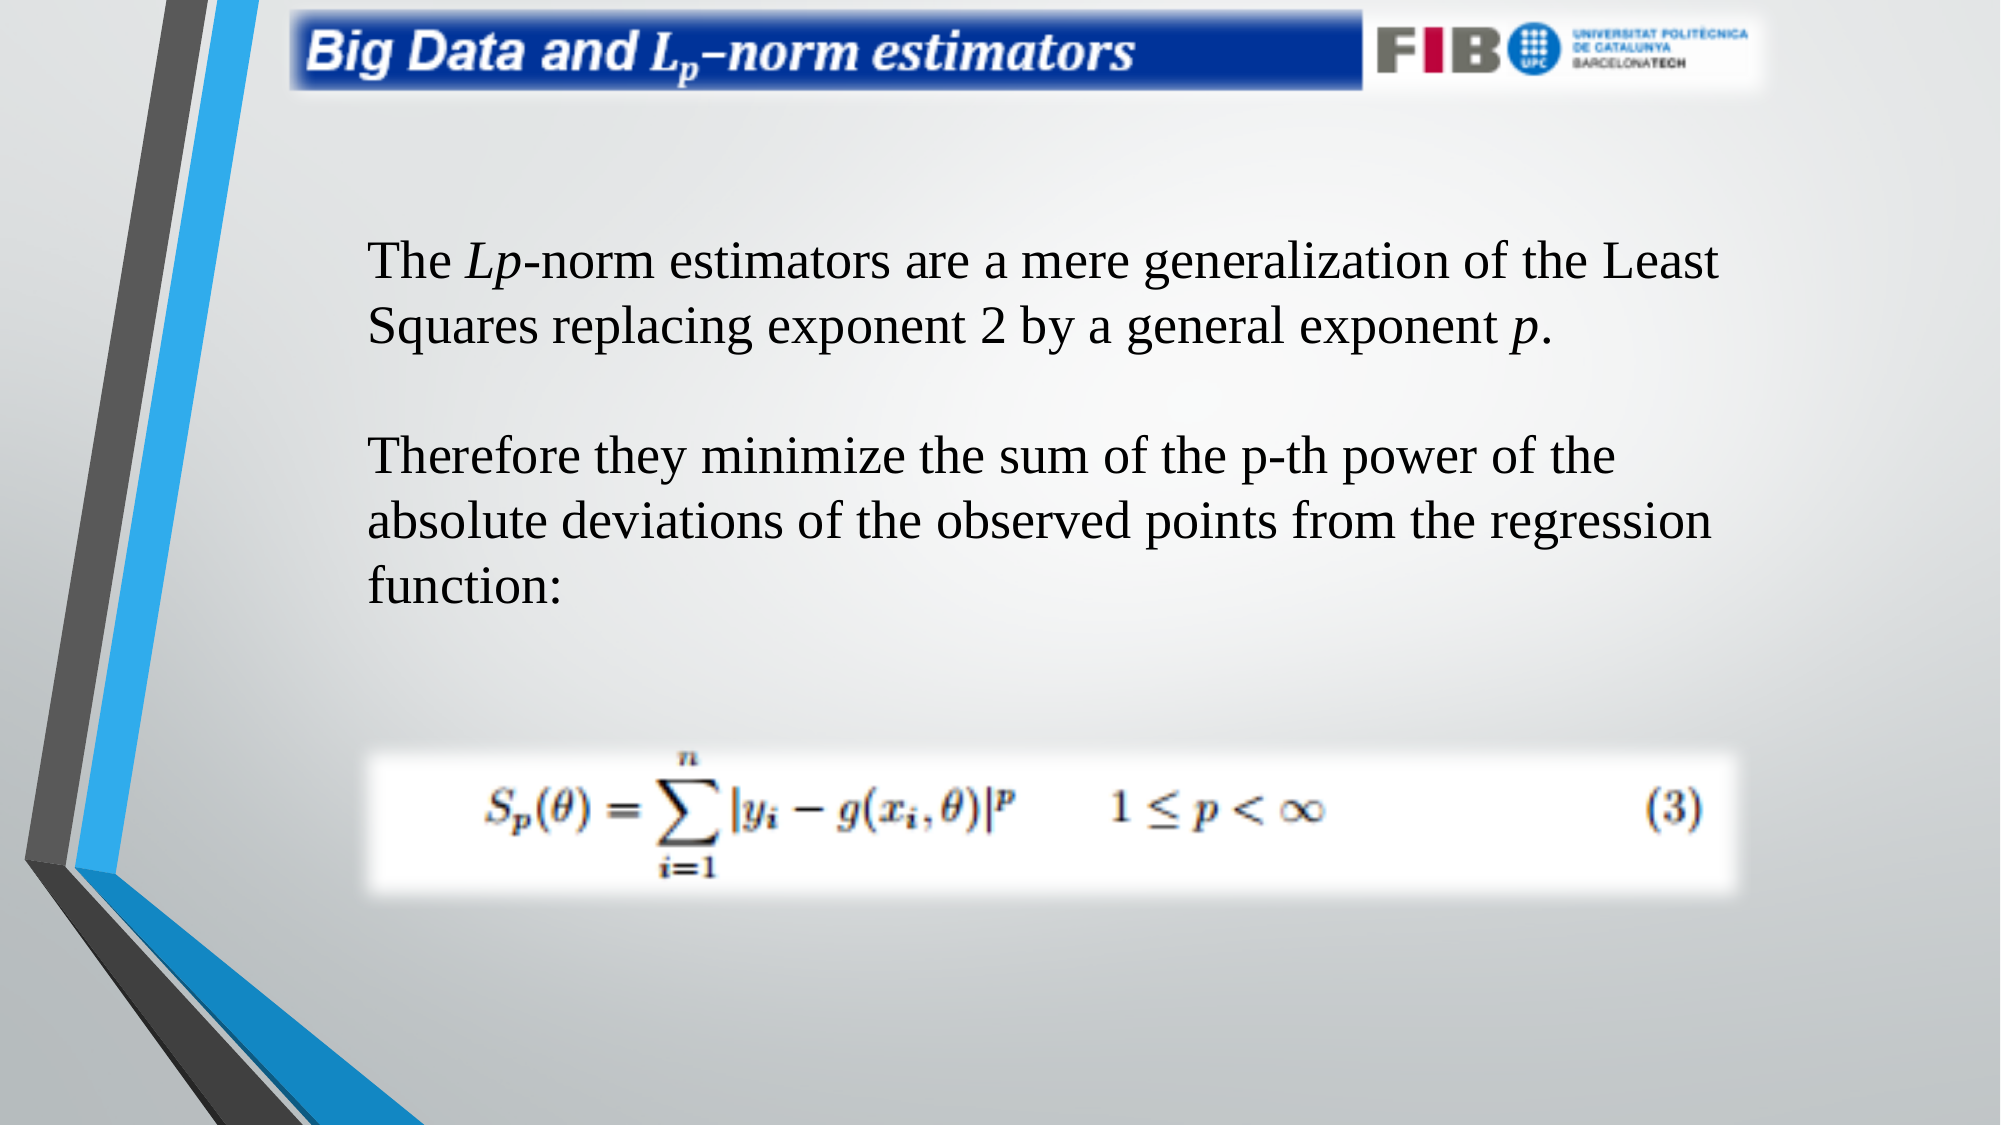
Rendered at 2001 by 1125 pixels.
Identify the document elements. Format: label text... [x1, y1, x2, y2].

text_box The Lp-norm estimators are a mere generalization of the Least Squares replacing exponent 2 by a general exponent p. Therefore they minimize the sum of the p-th power of the absolute deviations of the observed points from the regression function: [352, 216, 1745, 737]
picture [279, 0, 1781, 108]
picture [352, 737, 1751, 909]
